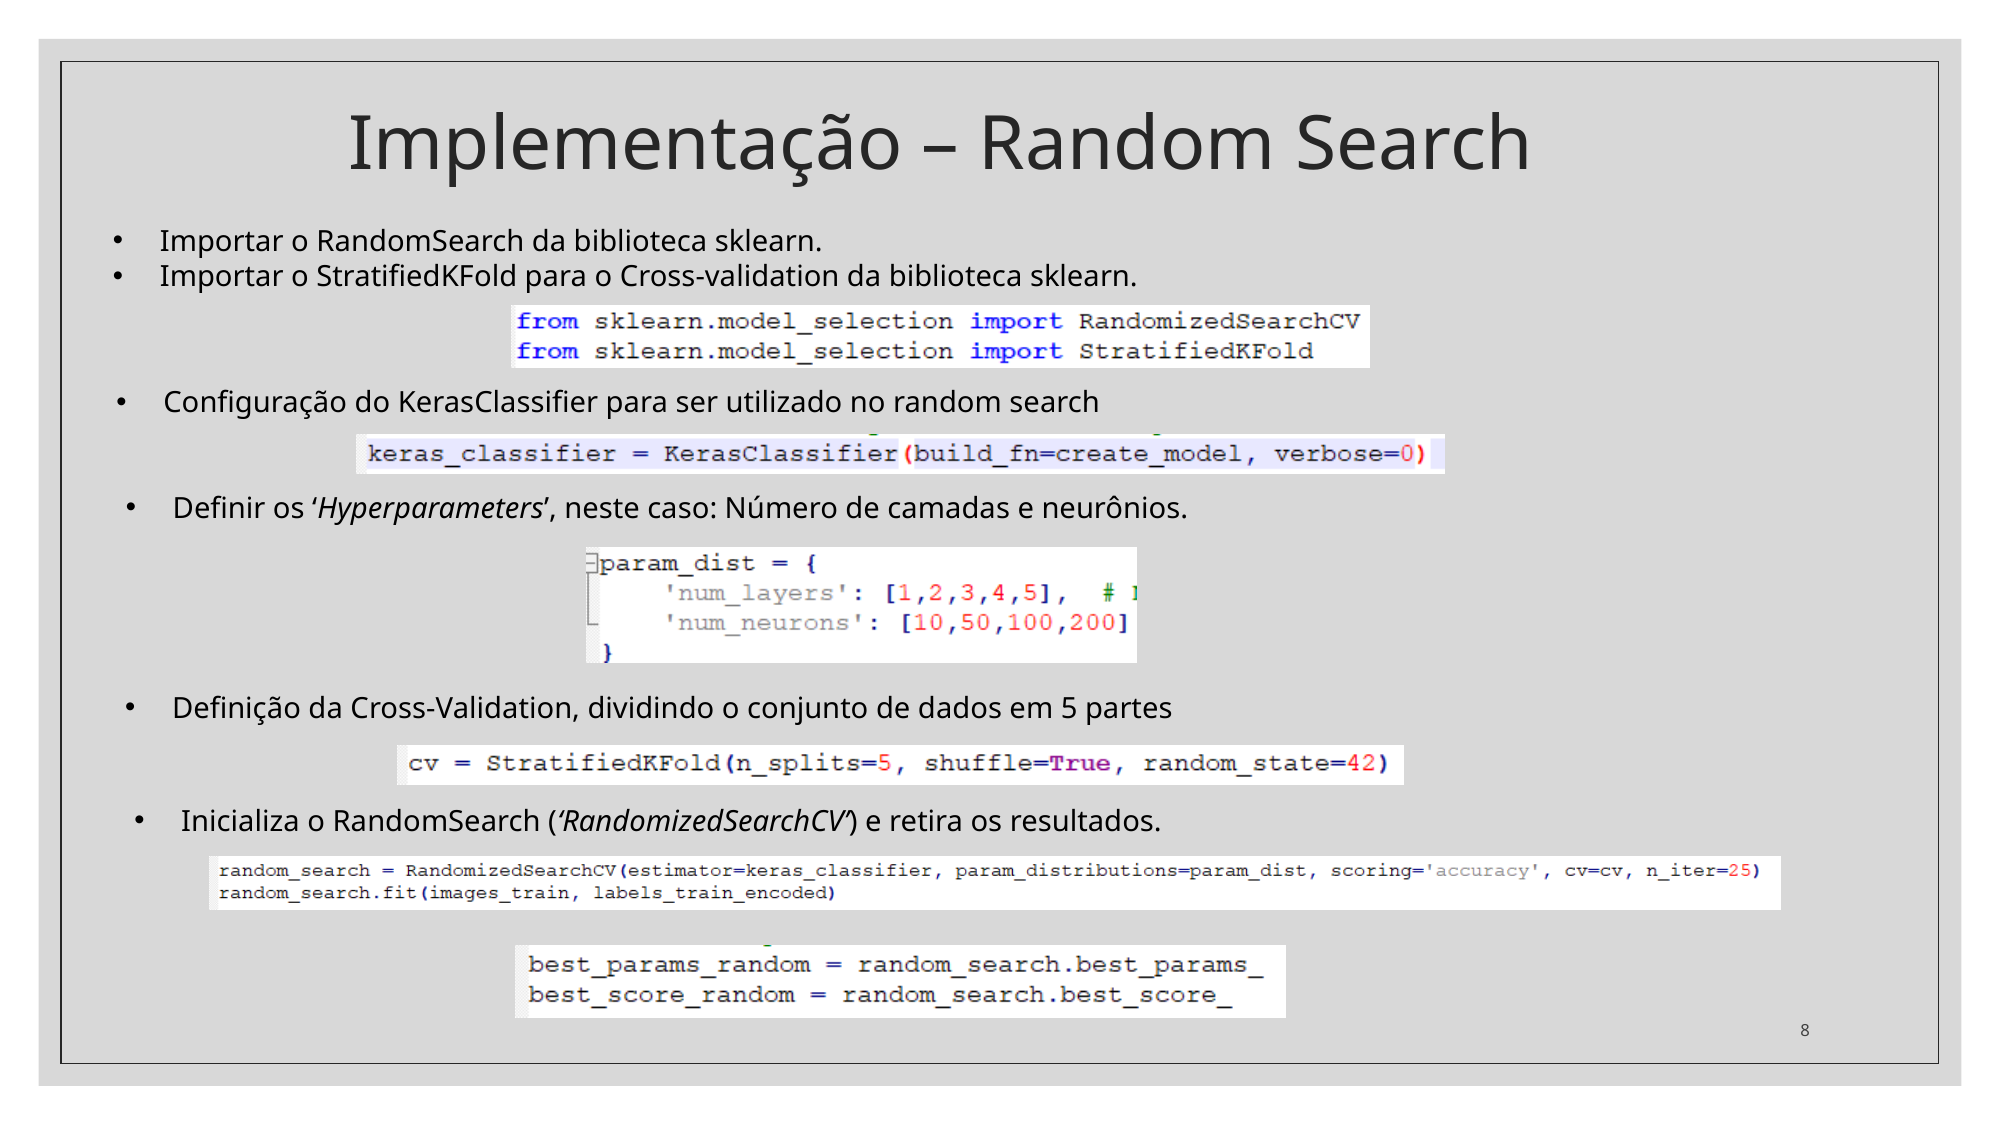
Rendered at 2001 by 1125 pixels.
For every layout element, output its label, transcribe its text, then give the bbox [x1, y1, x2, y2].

picture [356, 434, 1445, 474]
picture [586, 547, 1137, 663]
picture [397, 745, 1404, 785]
text_box Inicializa o RandomSearch (‘RandomizedSearchCV’) e retira os resultados. [119, 794, 1177, 845]
picture [515, 945, 1286, 1018]
text_box Definir os ‘Hyperparameters’, neste caso: Número de camadas e neurônios. [111, 481, 1204, 532]
picture [511, 304, 1370, 368]
title Implementação – Random Search [274, 87, 1607, 202]
text_box Definição da Cross-Validation, dividindo o conjunto de dados em 5 partes [110, 681, 1189, 732]
picture [209, 856, 1781, 910]
text_box Configuração do KerasClassifier para ser utilizado no random search [101, 376, 1116, 426]
text_box Importar o RandomSearch da biblioteca sklearn. Importar o StratifiedKFold para o Cross-validation da biblioteca sklearn. [98, 214, 1154, 300]
slide_number 8 [1687, 990, 1825, 1050]
